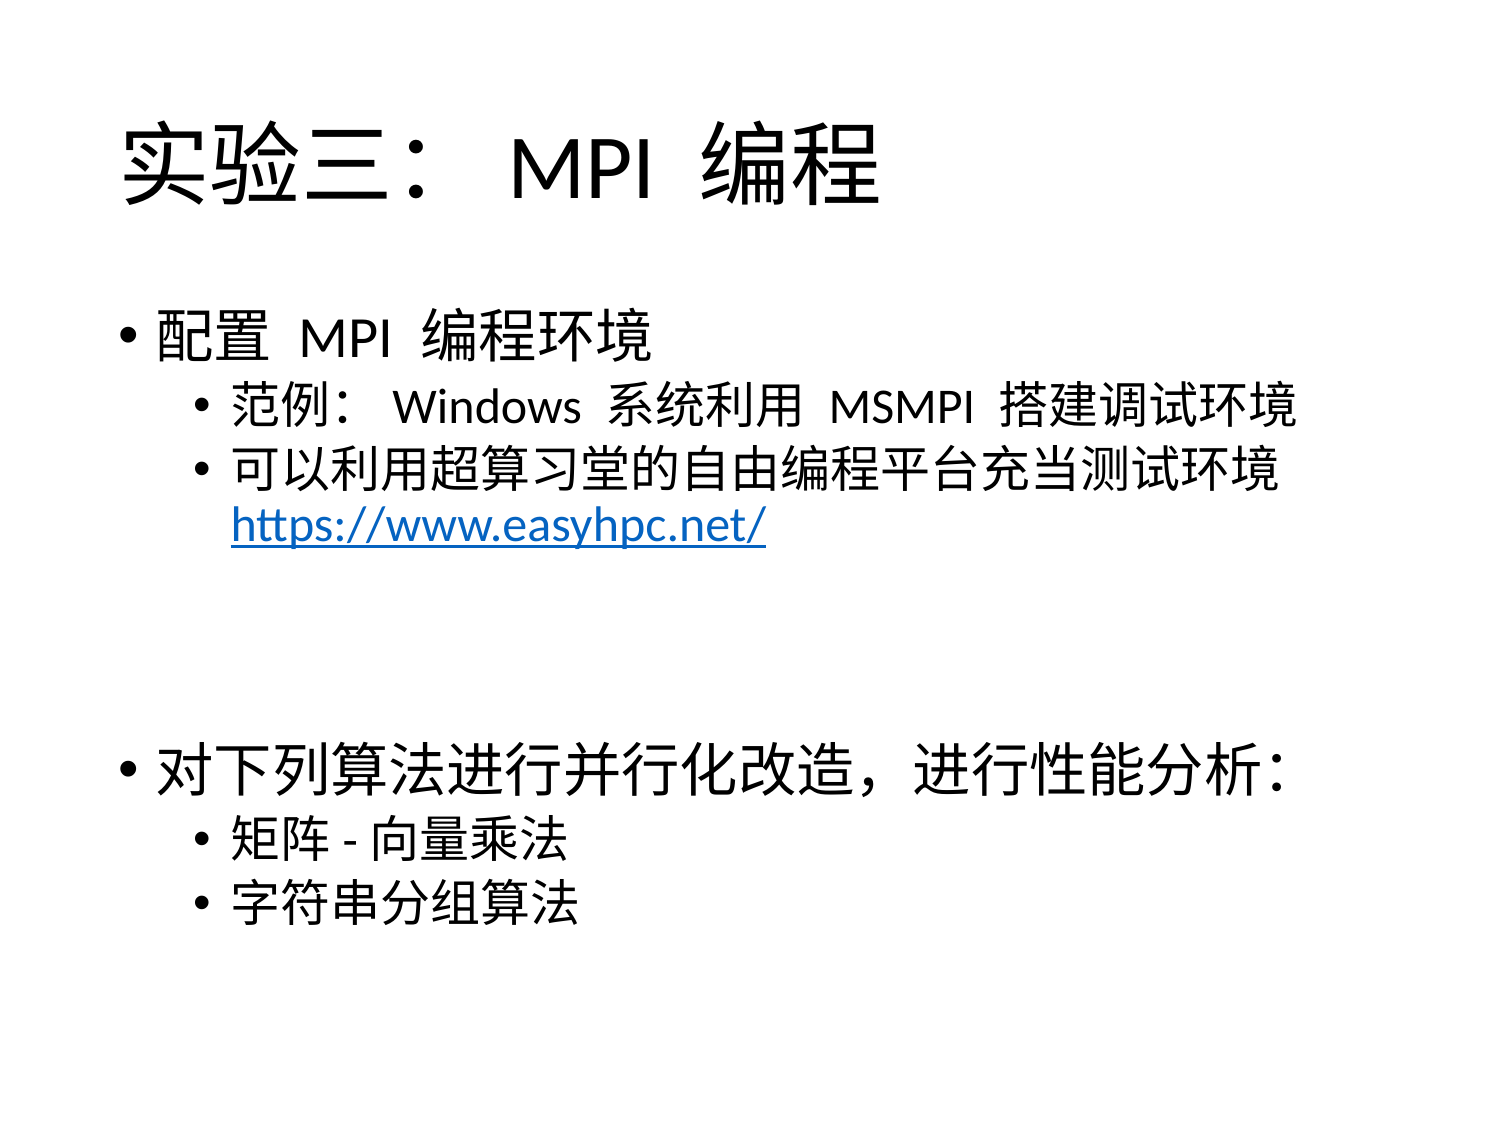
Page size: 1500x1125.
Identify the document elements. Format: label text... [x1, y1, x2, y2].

list 配置 MPI 编程环境 范例：Windows 系统利用 MSMPI 搭建调试环境 可以利用超算习堂的自由编程平台充当测试环境 https://www.easyhpc.net/ 对下列算法进行并行化改造，进行性能分析： 矩阵-向量乘法 字符串分组算法 [103, 299, 1397, 1014]
title 实验三：MPI 编程 [103, 59, 1397, 278]
